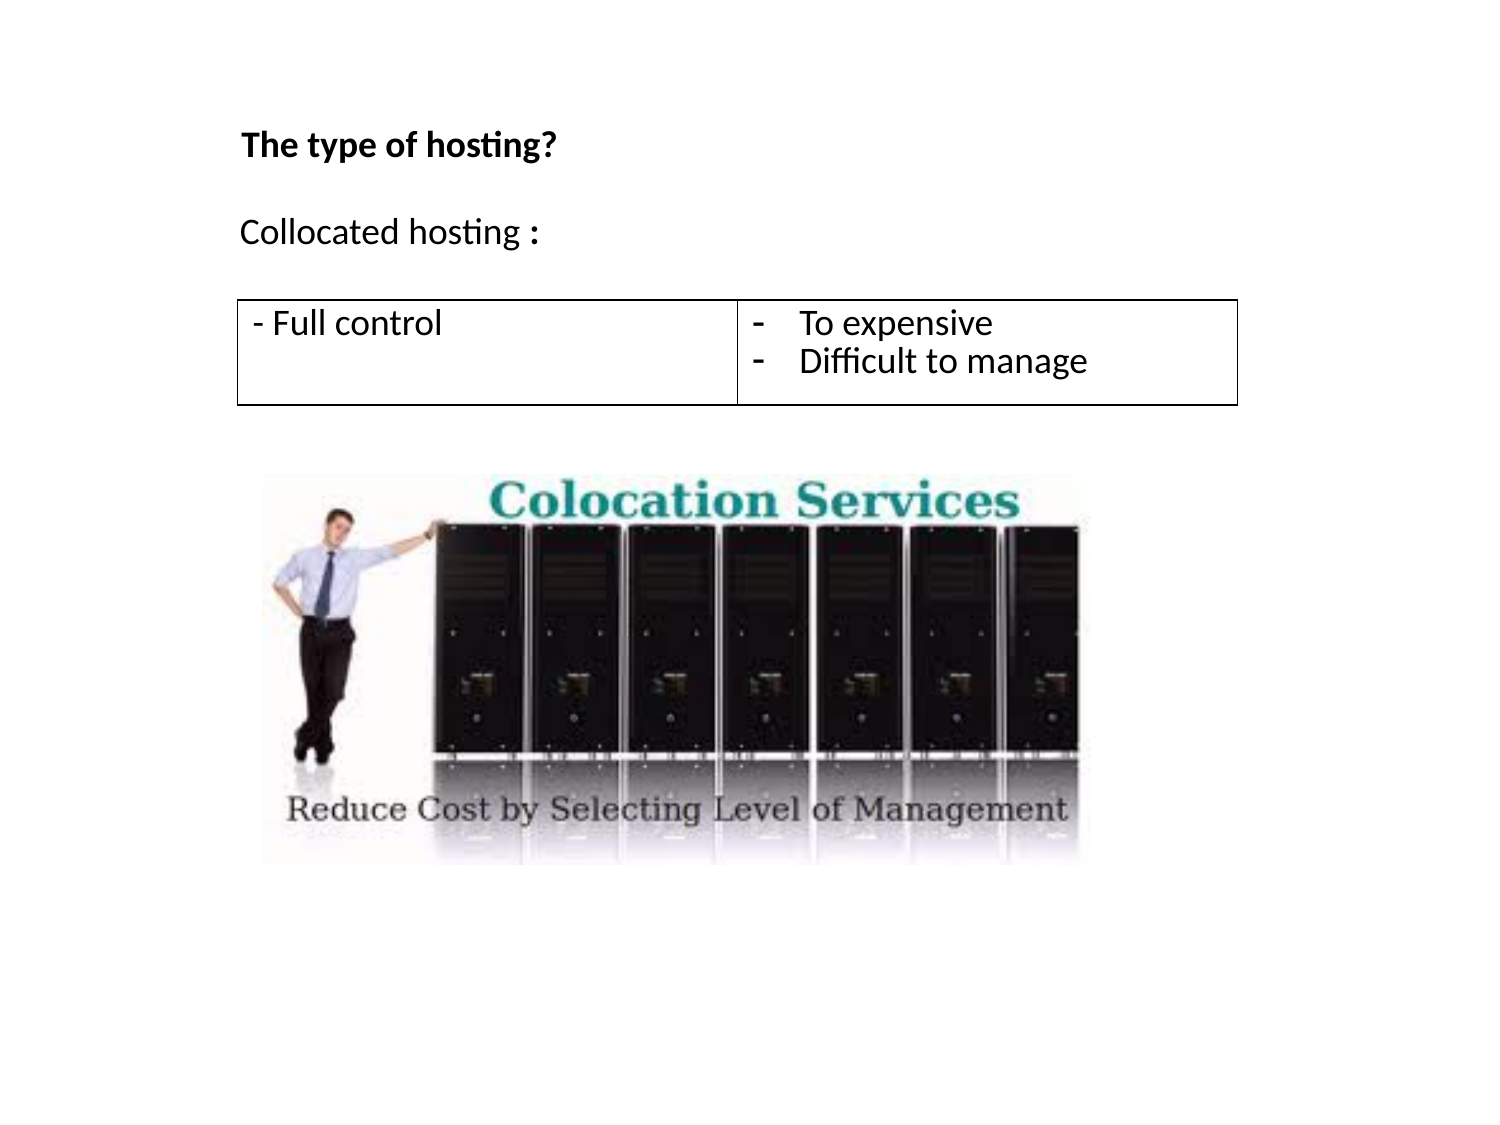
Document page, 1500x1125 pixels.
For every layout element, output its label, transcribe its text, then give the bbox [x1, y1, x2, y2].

text_box The type of hosting? [226, 112, 574, 173]
table_header To expensive Difficult to manage [738, 301, 1237, 404]
picture [262, 474, 1091, 866]
text_box Collocated hosting : [225, 199, 1363, 350]
table_header - Full control [238, 301, 737, 404]
